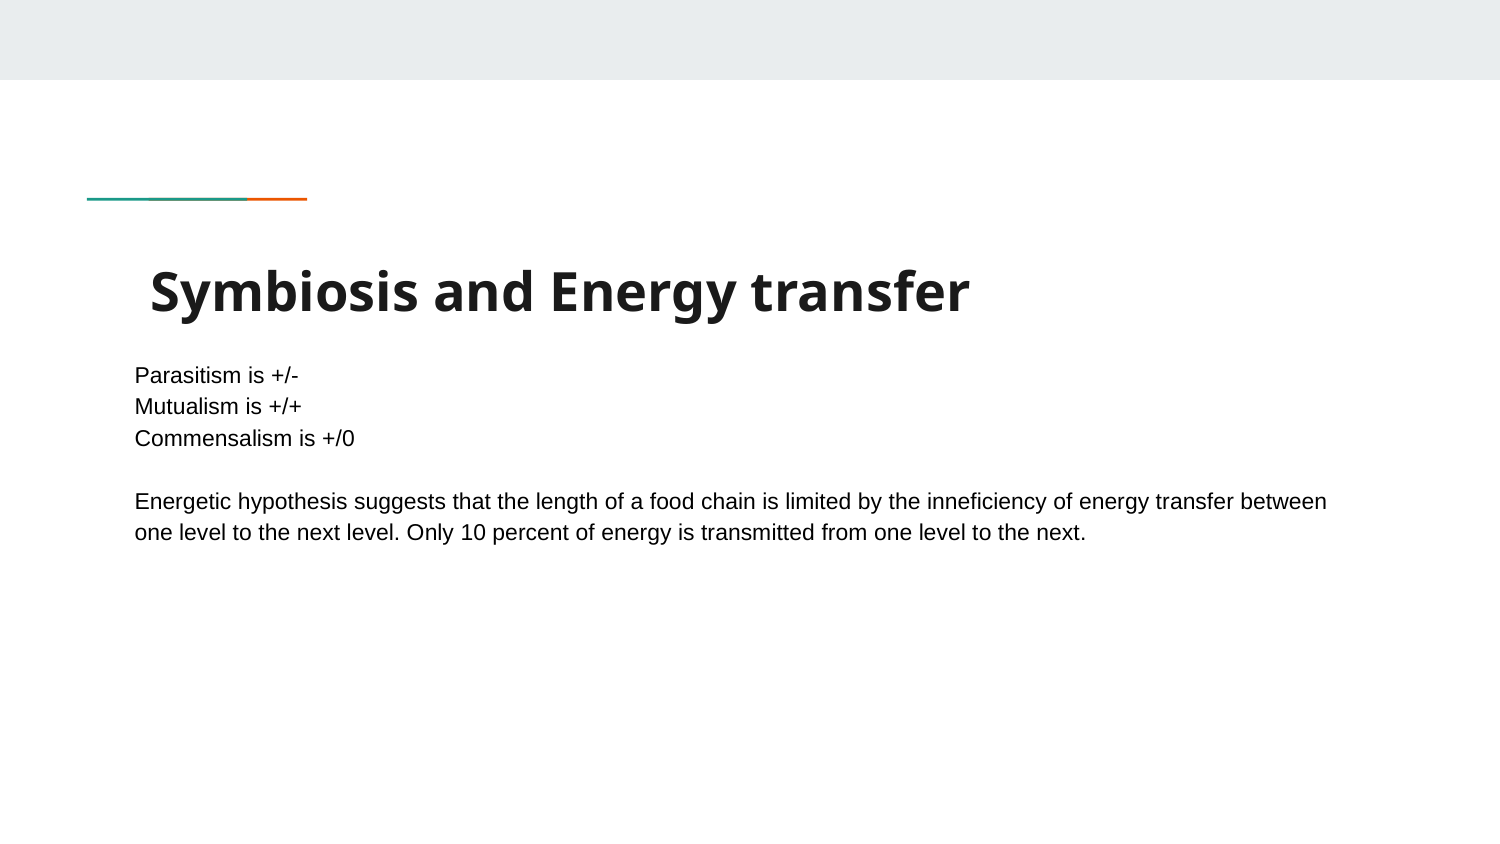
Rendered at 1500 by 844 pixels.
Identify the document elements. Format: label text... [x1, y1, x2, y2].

list Parasitism is +/- Mutualism is +/+ Commensalism is +/0 Energetic hypothesis suggests that the length of a food chain is limited by the inneficiency of energy transfer between one level to the next level. Only 10 percent of energy is transmitted from one level to the next. [119, 341, 1381, 712]
title Symbiosis and Energy transfer [135, 242, 1397, 330]
